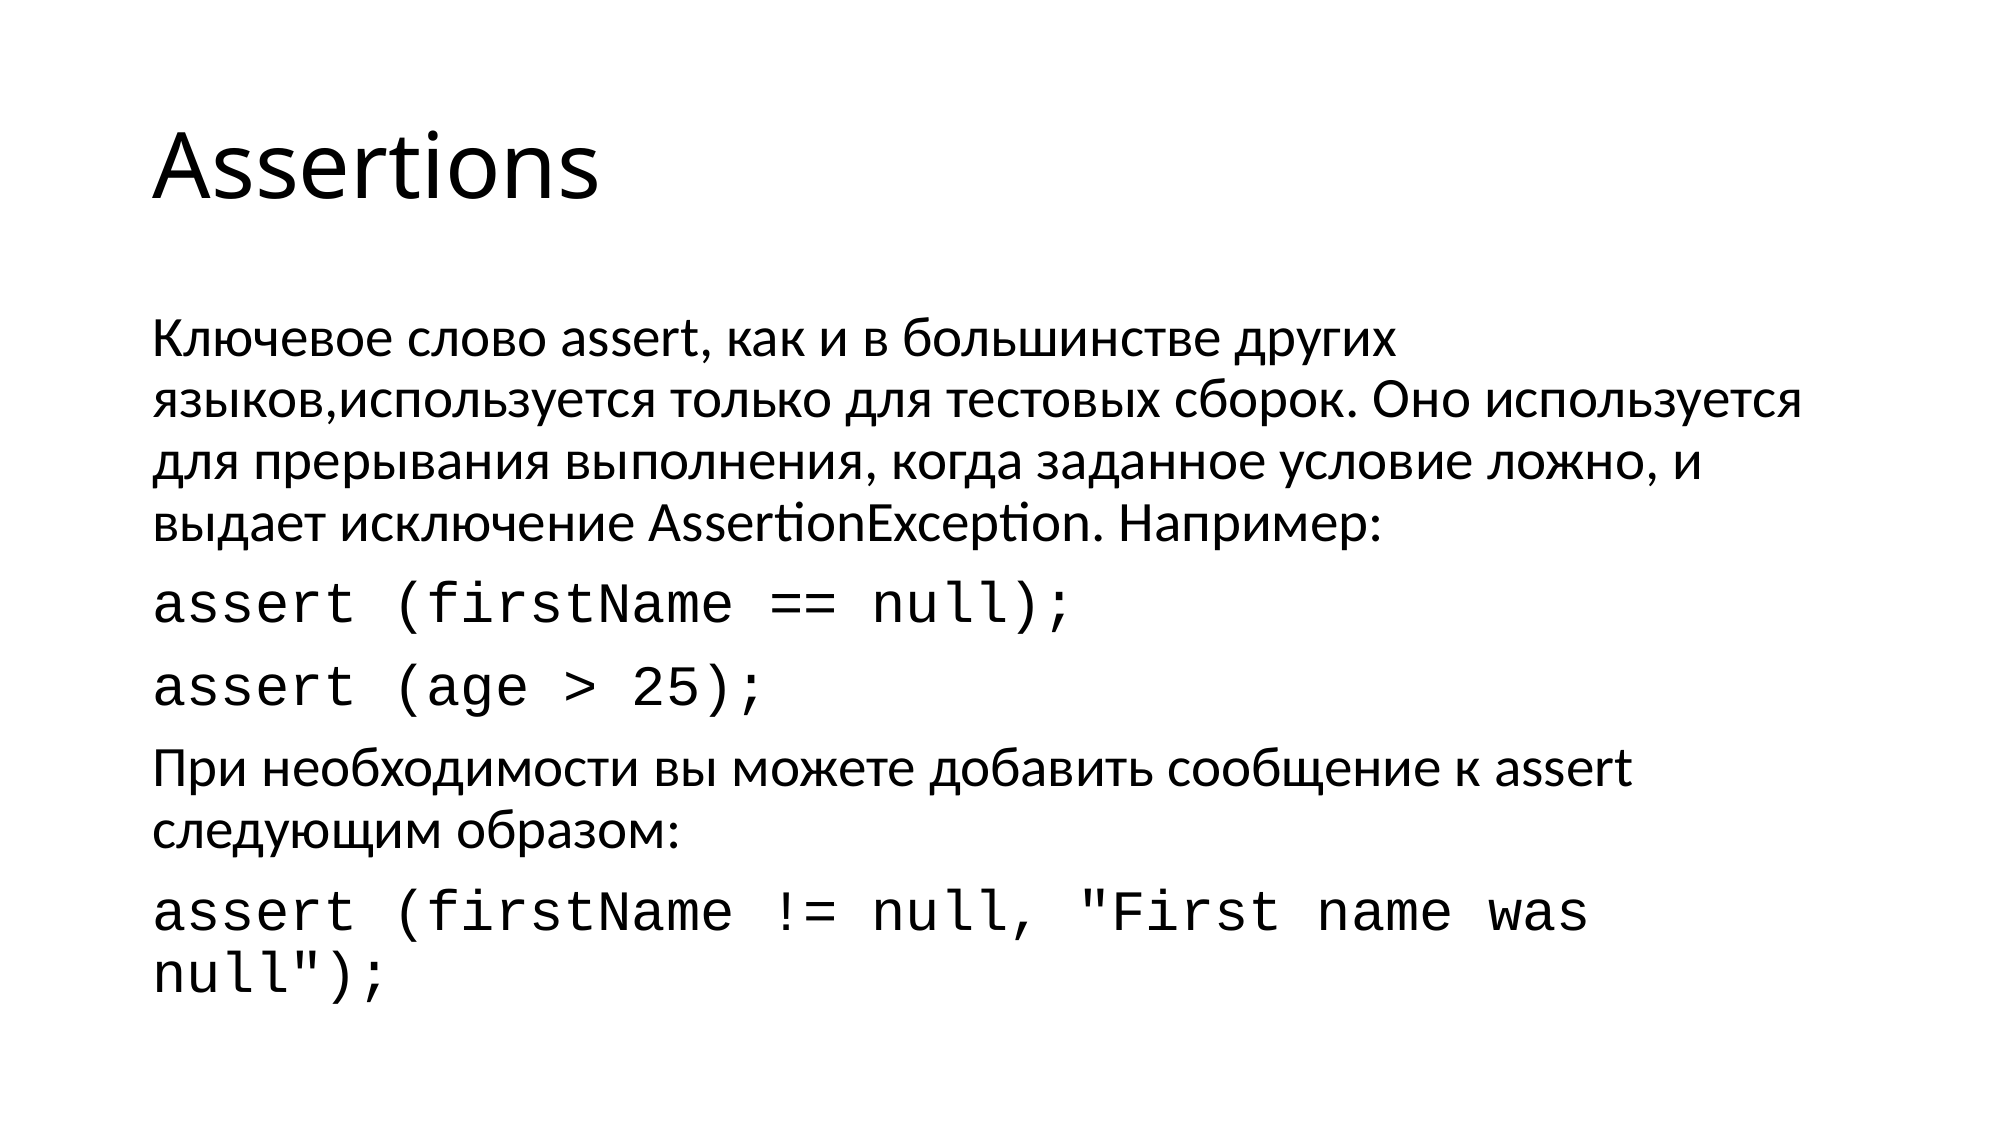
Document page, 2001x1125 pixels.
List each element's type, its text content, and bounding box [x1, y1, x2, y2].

list Ключевое слово assert, как и в большинстве других языков,используется только для тестовых сборок. Оно используется для прерывания выполнения, когда заданное условие ложно, и выдает исключение AssertionException. Например: assert (firstName == null); assert (age > 25); При необходимости вы можете добавить сообщение к assert следующим образом: assert (firstName != null, "First name was null"); [137, 299, 1863, 1014]
title Assertions [137, 59, 1863, 278]
